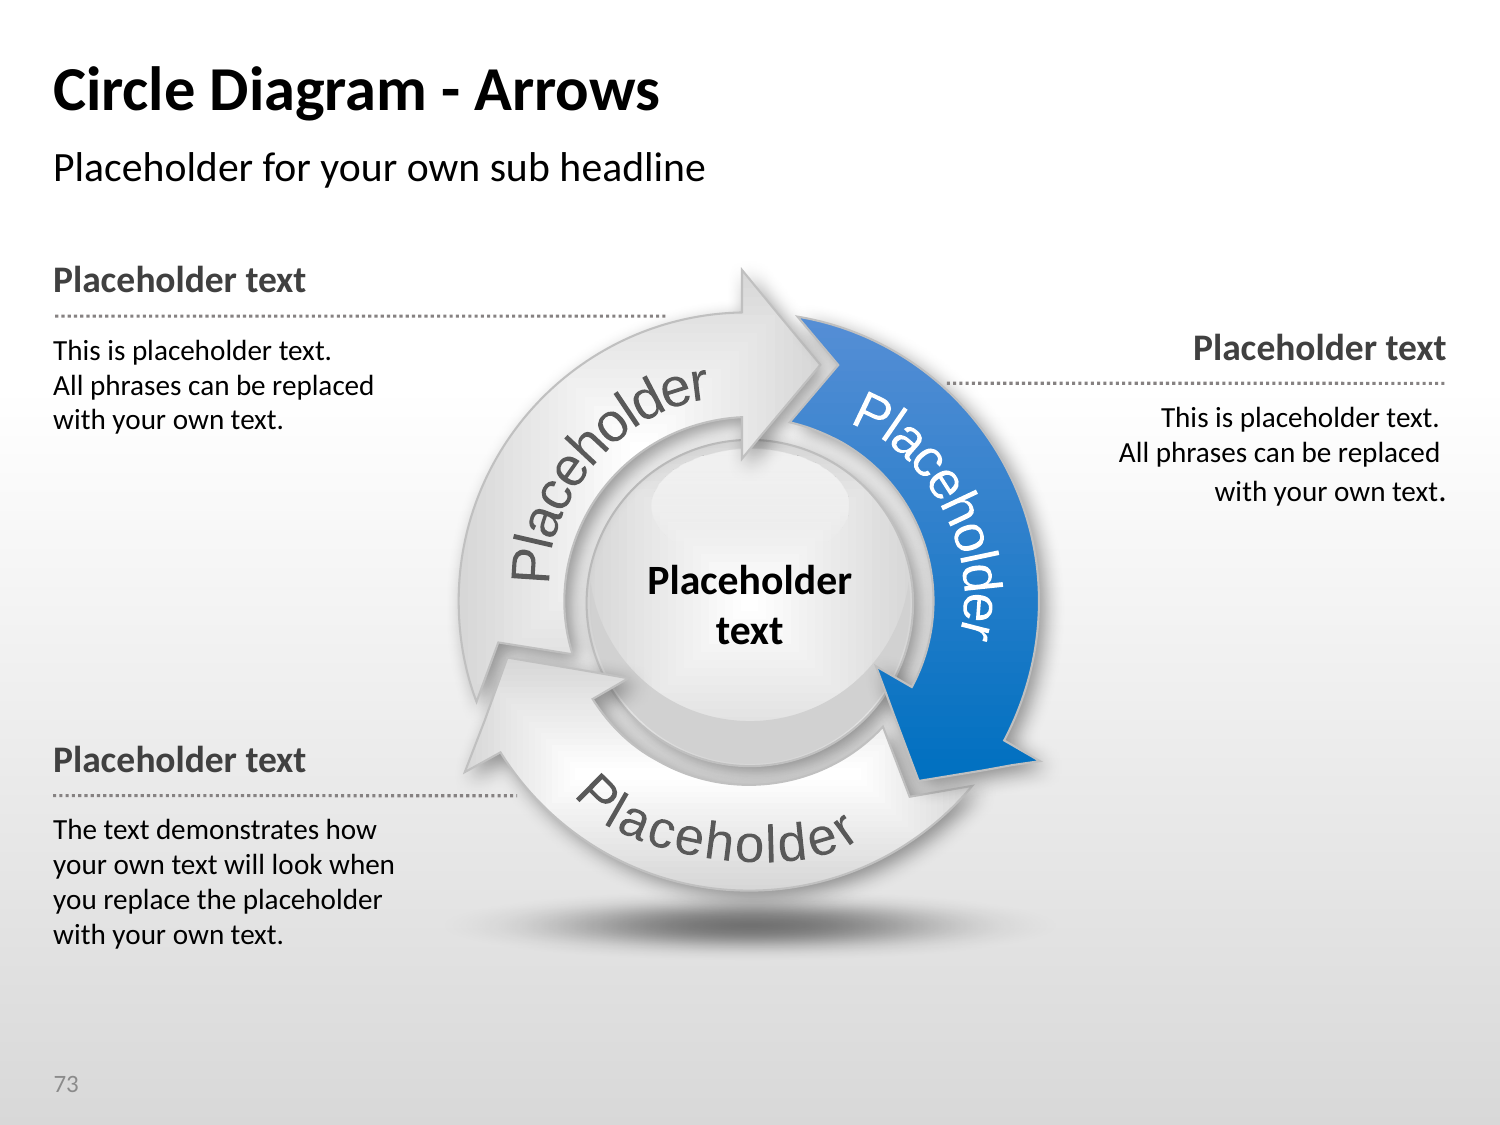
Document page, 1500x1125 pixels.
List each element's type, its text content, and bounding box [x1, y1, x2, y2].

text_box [52, 254, 668, 438]
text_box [946, 322, 1448, 510]
list Placeholder for your own sub headline [53, 140, 1447, 196]
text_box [52, 734, 518, 953]
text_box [439, 269, 1061, 962]
title Circle Diagram - Arrows [53, 39, 1447, 140]
